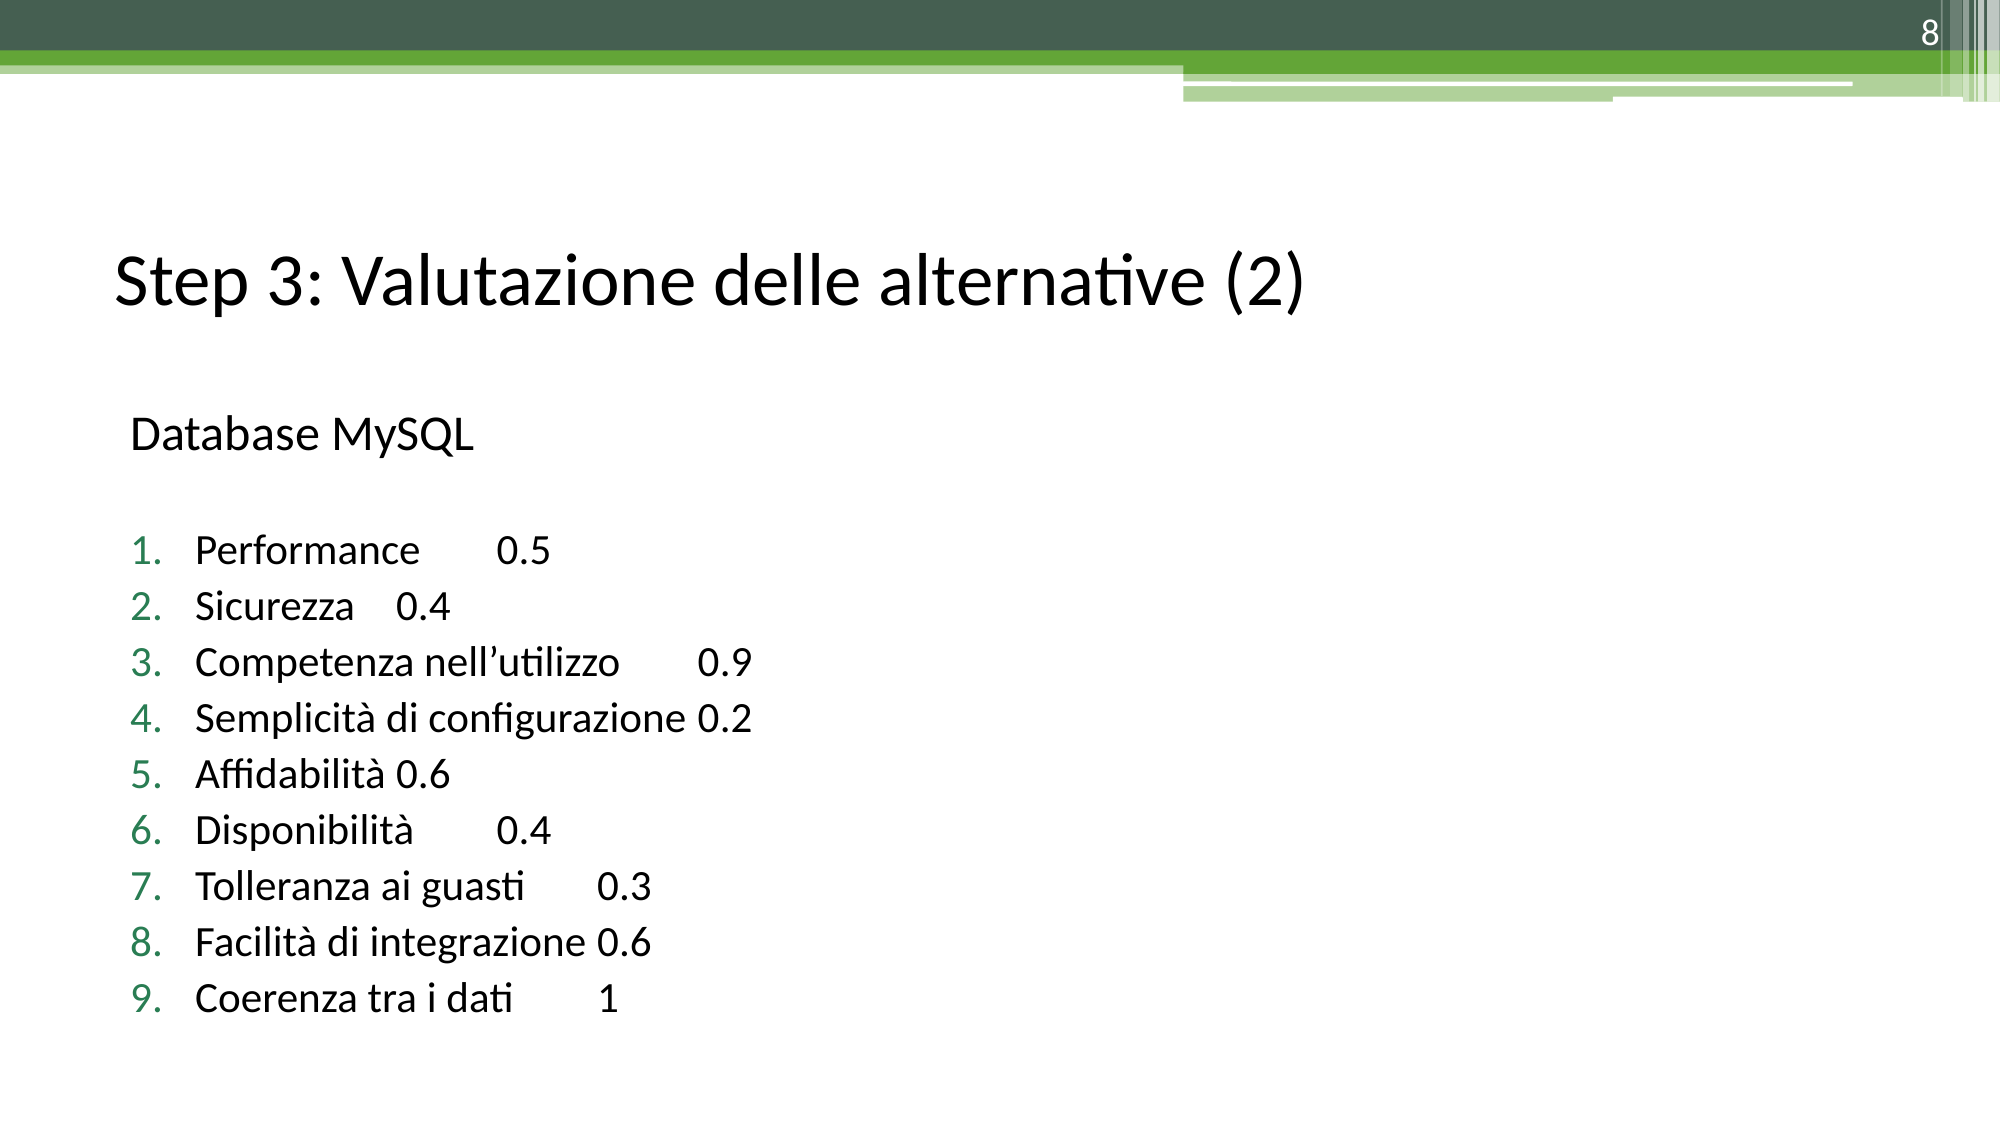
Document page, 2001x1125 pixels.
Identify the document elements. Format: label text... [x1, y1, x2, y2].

title Step 3: Valutazione delle alternative (2) [99, 187, 1900, 363]
list Database MySQL Performance 0.5 Sicurezza 0.4 Competenza nell’utilizzo 0.9 Semplicità di configurazione 0.2 Affidabilità 0.6 Disponibilità 0.4 Tolleranza ai guasti 0.3 Facilità di integrazione 0.6 Coerenza tra i dati 1 [99, 368, 1900, 1030]
slide_number 8 [1788, 0, 1955, 61]
